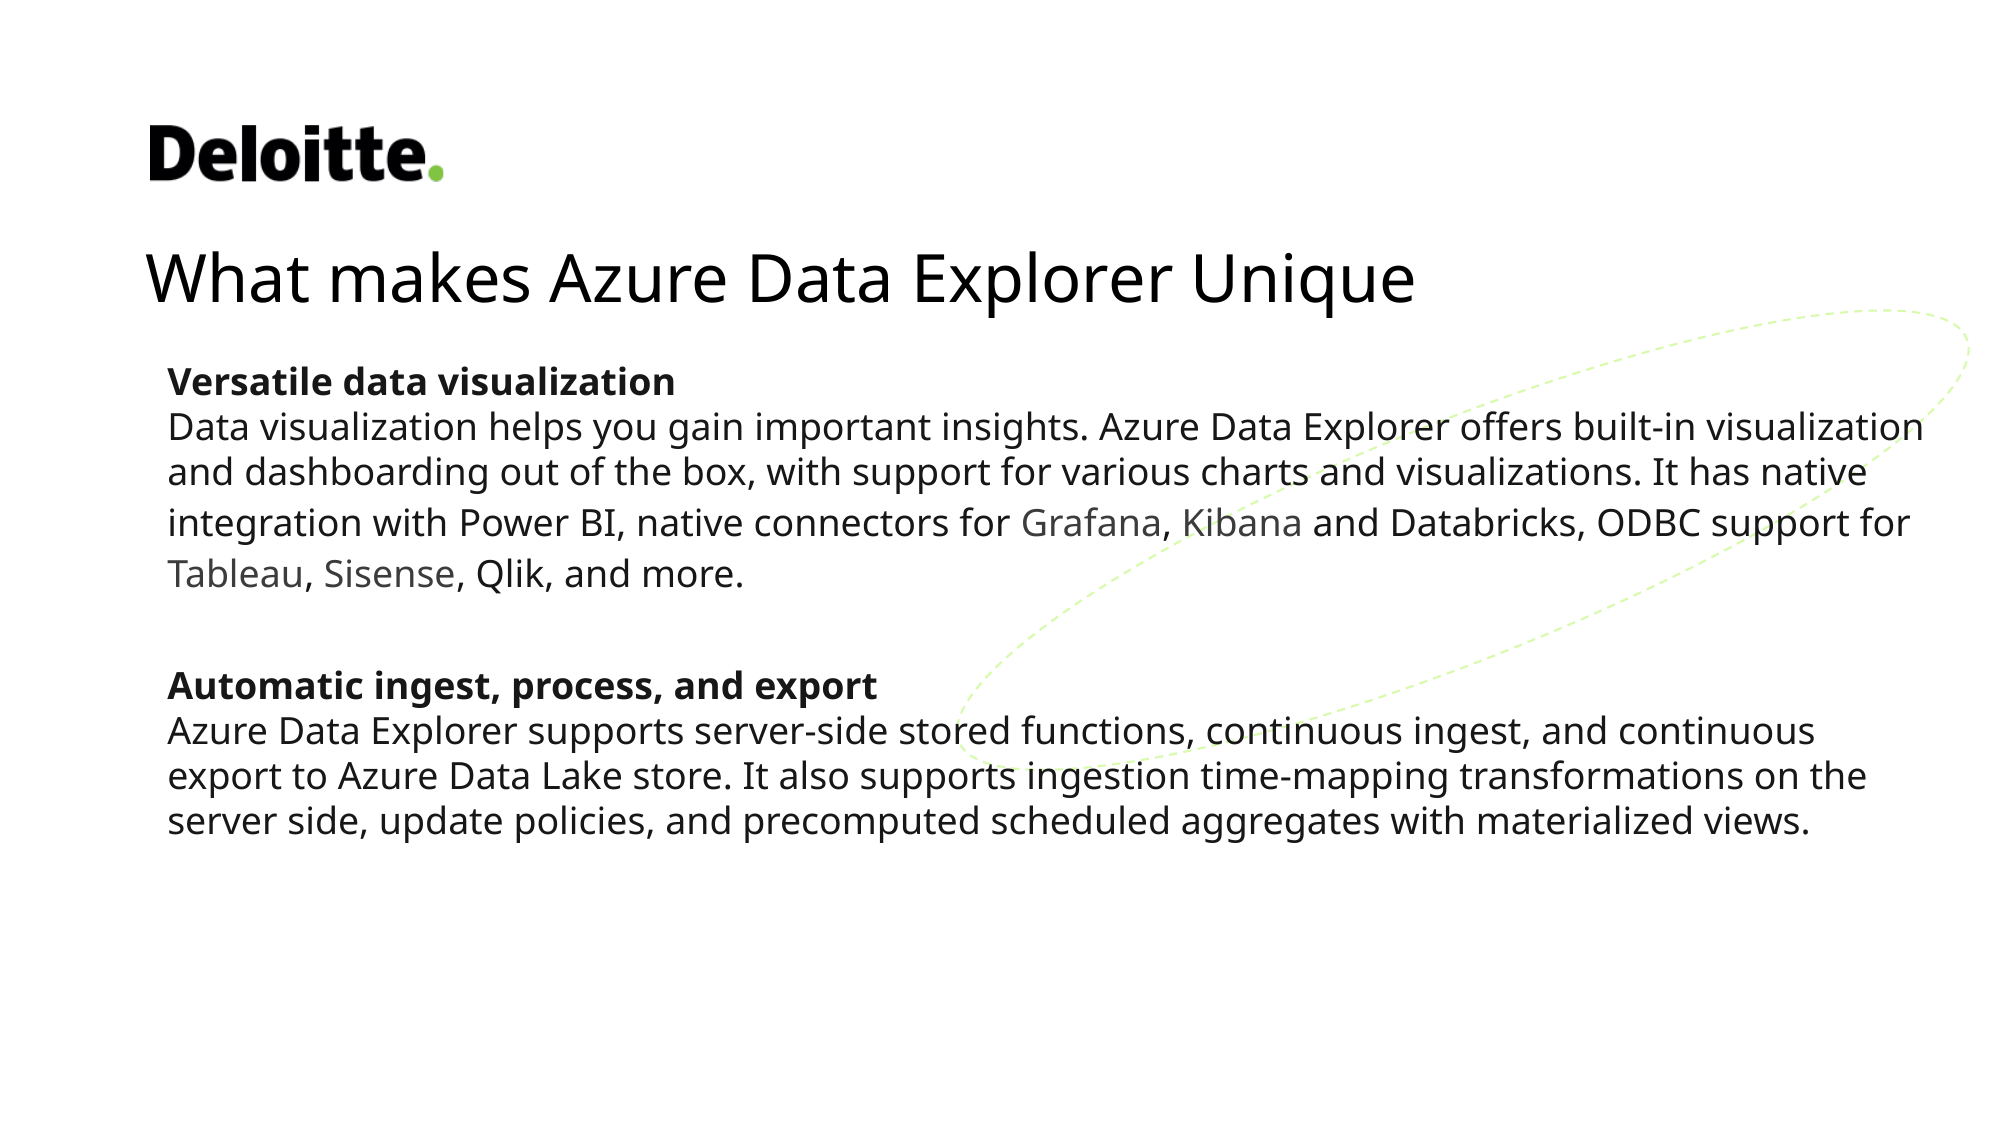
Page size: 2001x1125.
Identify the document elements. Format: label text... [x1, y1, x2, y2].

text_box [1007, 609, 1605, 655]
text_box Automatic ingest, process, and export Azure Data Explorer supports server-side stored functions, continuous ingest, and continuous export to Azure Data Lake store. It also supports ingestion time-mapping transformations on the server side, update policies, and precomputed scheduled aggregates with materialized views. [152, 655, 1890, 850]
text_box Versatile data visualization Data visualization helps you gain important insights. Azure Data Explorer offers built-in visualization and dashboarding out of the box, with support for various charts and visualizations. It has native integration with Power BI, native connectors for Grafana, Kibana and Databricks, ODBC support for Tableau, Sisense, Qlik, and more. [152, 350, 1950, 609]
text_box What makes Azure Data Explorer Unique [130, 228, 1821, 323]
text_box [1653, 309, 1970, 393]
